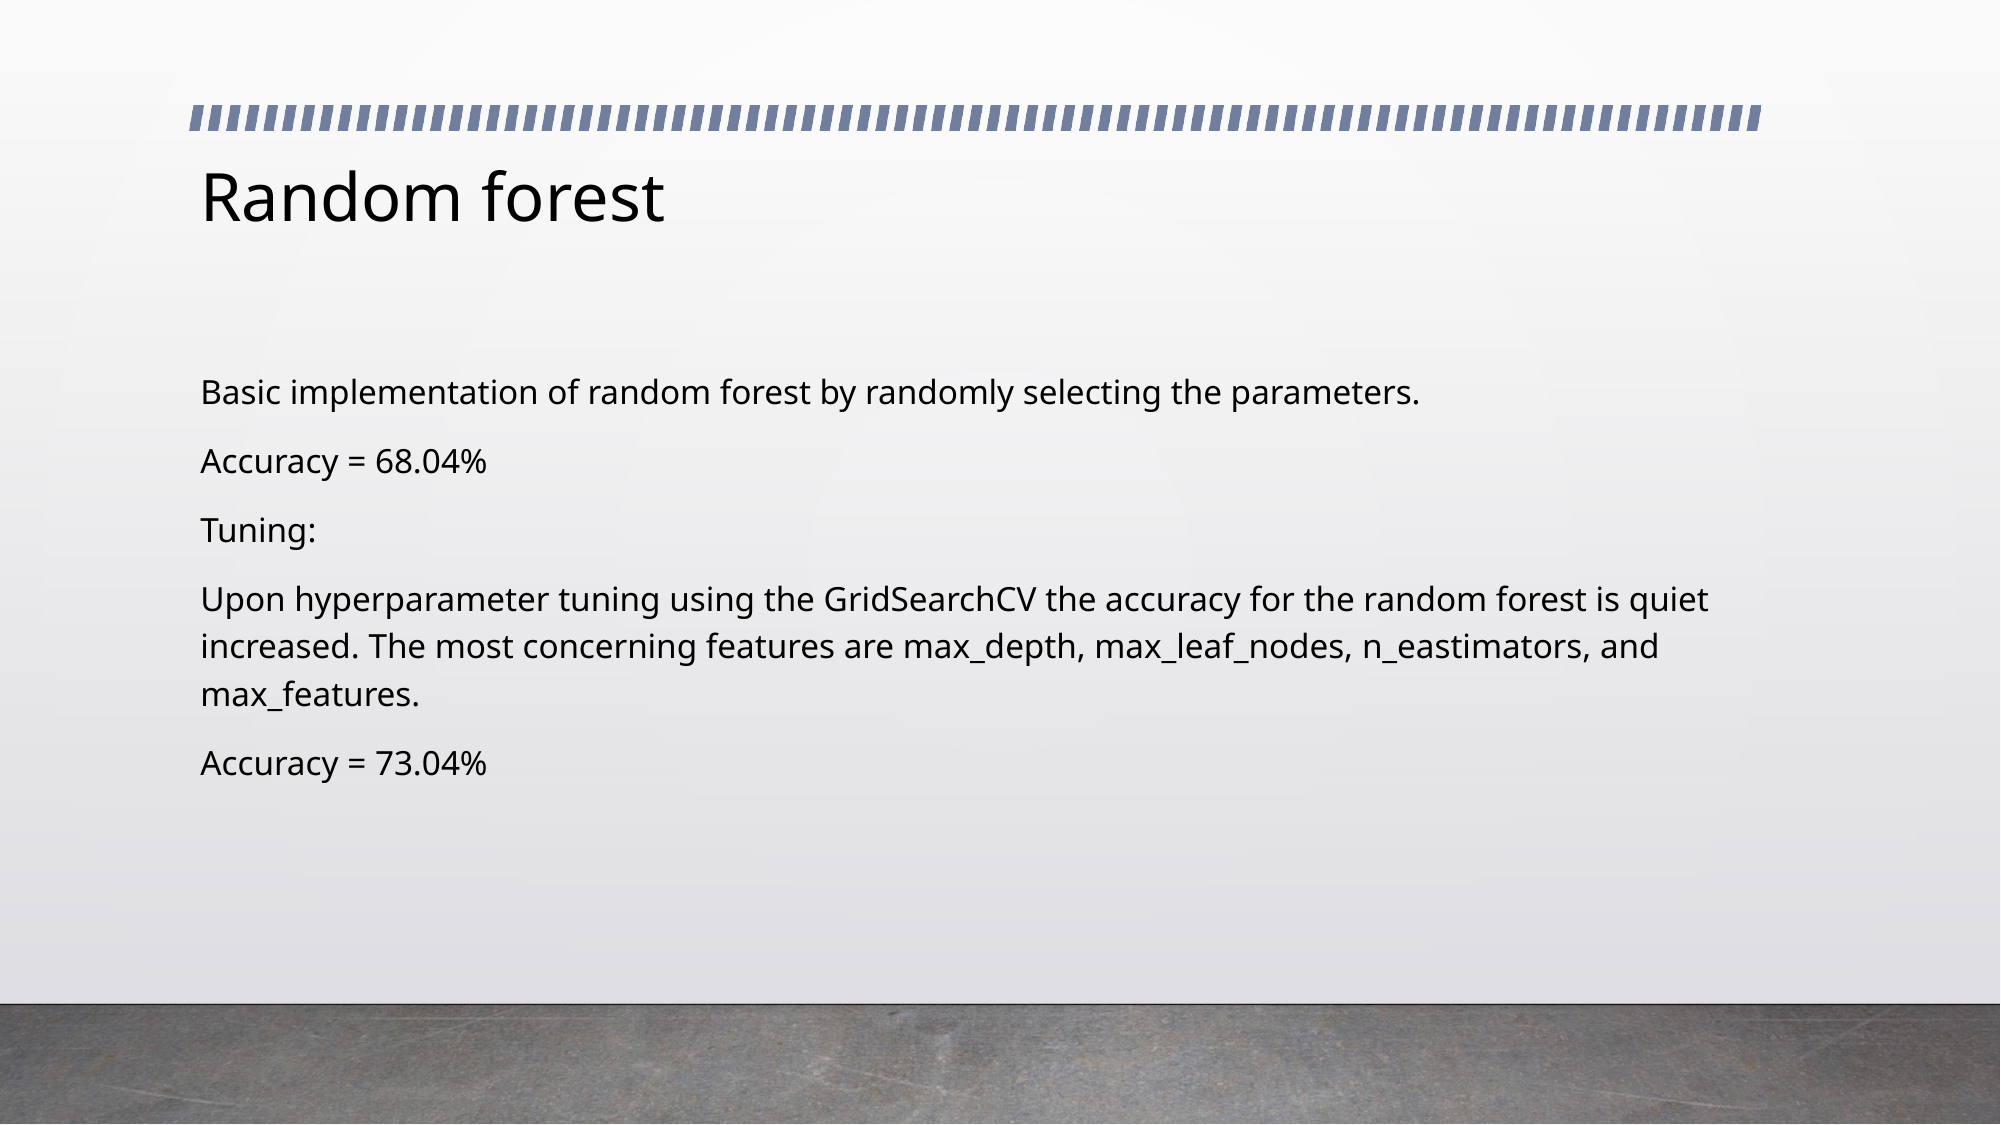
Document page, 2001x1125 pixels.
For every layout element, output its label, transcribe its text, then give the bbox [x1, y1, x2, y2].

title Random forest [185, 156, 1761, 329]
list Basic implementation of random forest by randomly selecting the parameters. Accuracy = 68.04% Tuning: Upon hyperparameter tuning using the GridSearchCV the accuracy for the random forest is quiet increased. The most concerning features are max_depth, max_leaf_nodes, n_eastimators, and max_features. Accuracy = 73.04% [185, 356, 1761, 897]
picture [0, 1004, 2000, 1124]
